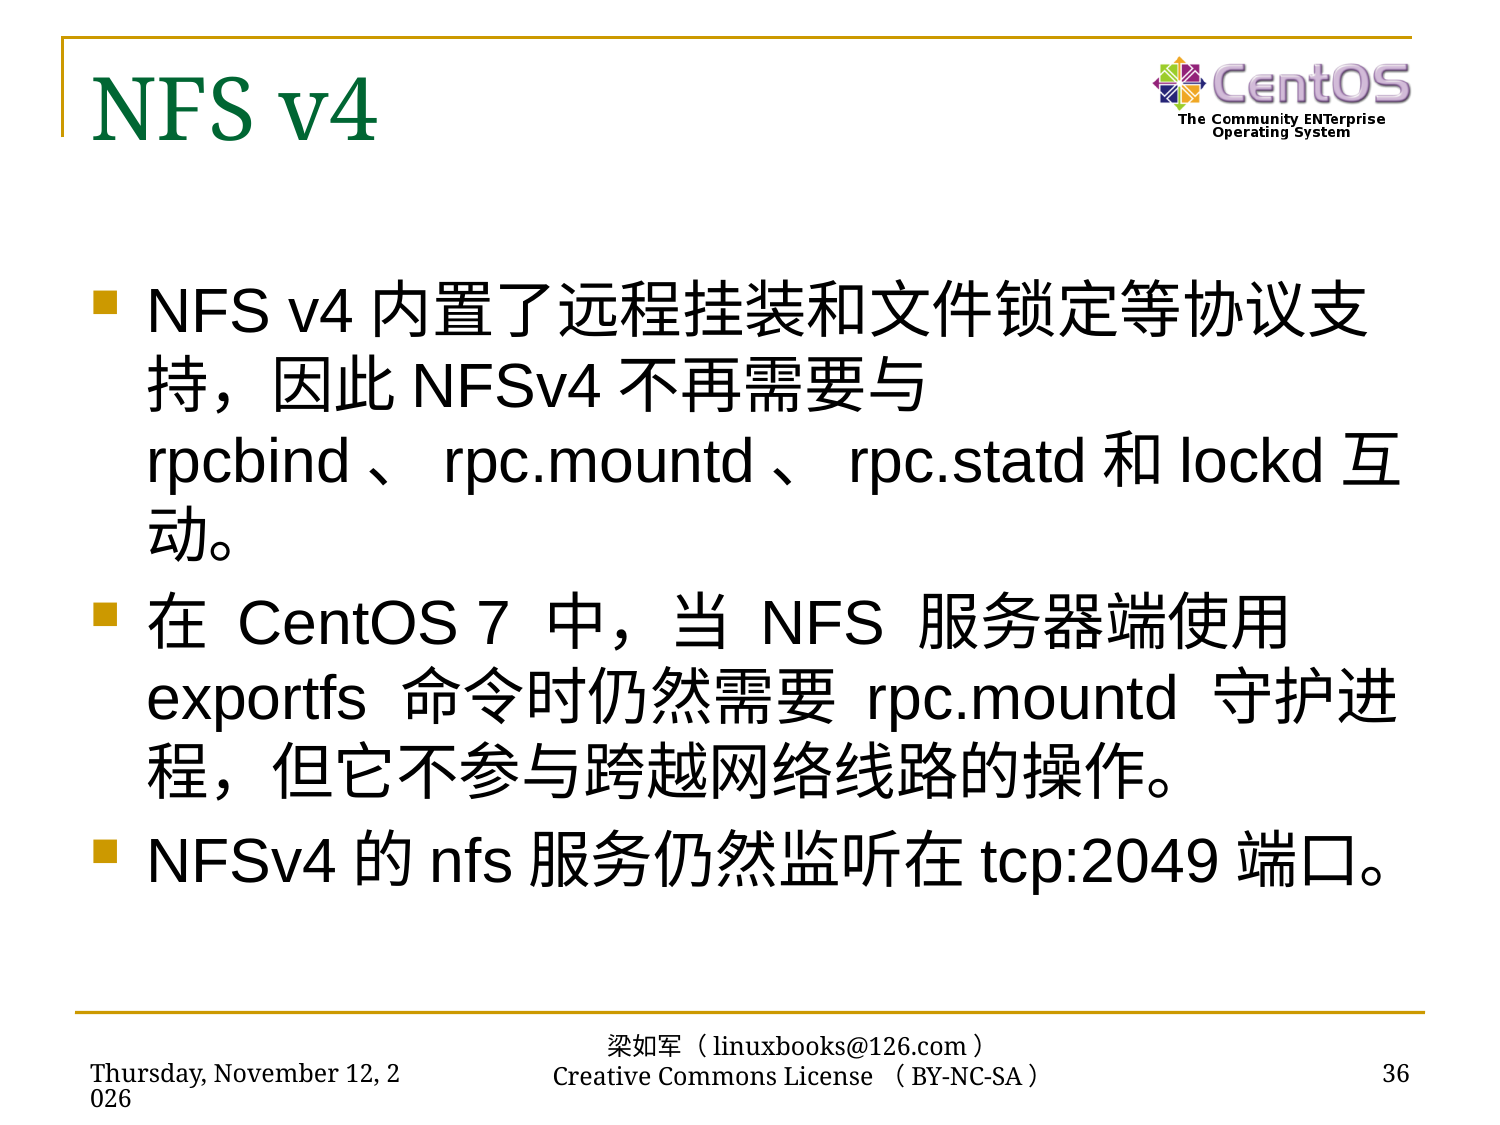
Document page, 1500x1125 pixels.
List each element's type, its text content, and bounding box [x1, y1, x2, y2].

list NFS v4内置了远程挂装和文件锁定等协议支持，因此NFSv4不再需要与rpcbind、rpc.mountd、rpc.statd和lockd互动。 在 CentOS 7 中，当 NFS 服务器端使用 exportfs 命令时仍然需要 rpc.mountd 守护进程，但它不参与跨越网络线路的操作。 NFSv4的nfs服务仍然监听在tcp:2049端口。 [74, 262, 1426, 1006]
title NFS v4 [74, 45, 1426, 233]
footer 梁如军（linuxbooks@126.com） Creative Commons License（BY-NC-SA） [359, 1022, 1247, 1099]
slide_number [74, 1023, 426, 1100]
slide_number 36 [1074, 1023, 1426, 1100]
